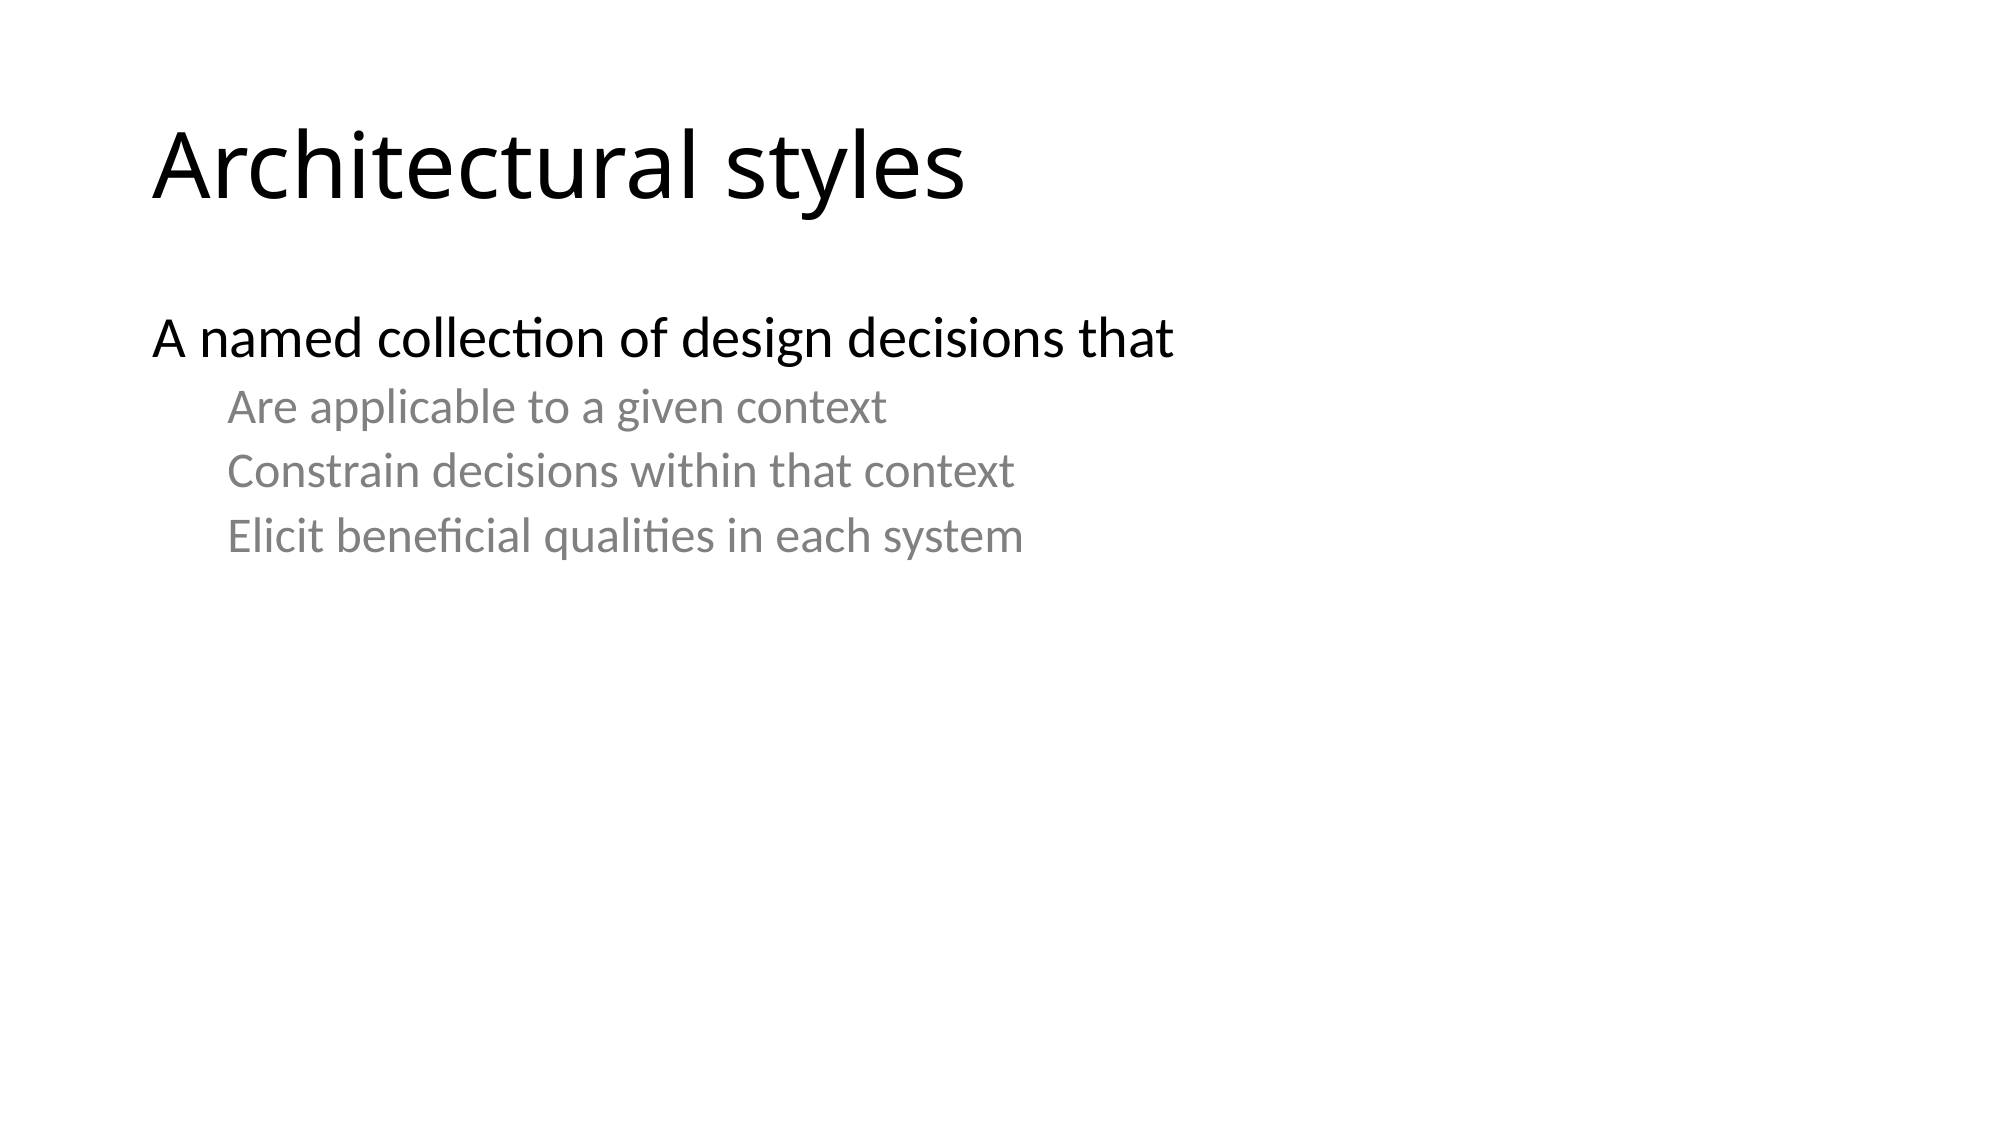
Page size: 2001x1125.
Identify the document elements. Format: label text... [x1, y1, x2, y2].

title Architectural styles [137, 59, 1863, 278]
list A named collection of design decisions that Are applicable to a given context Constrain decisions within that context Elicit beneficial qualities in each system [137, 299, 1863, 1014]
